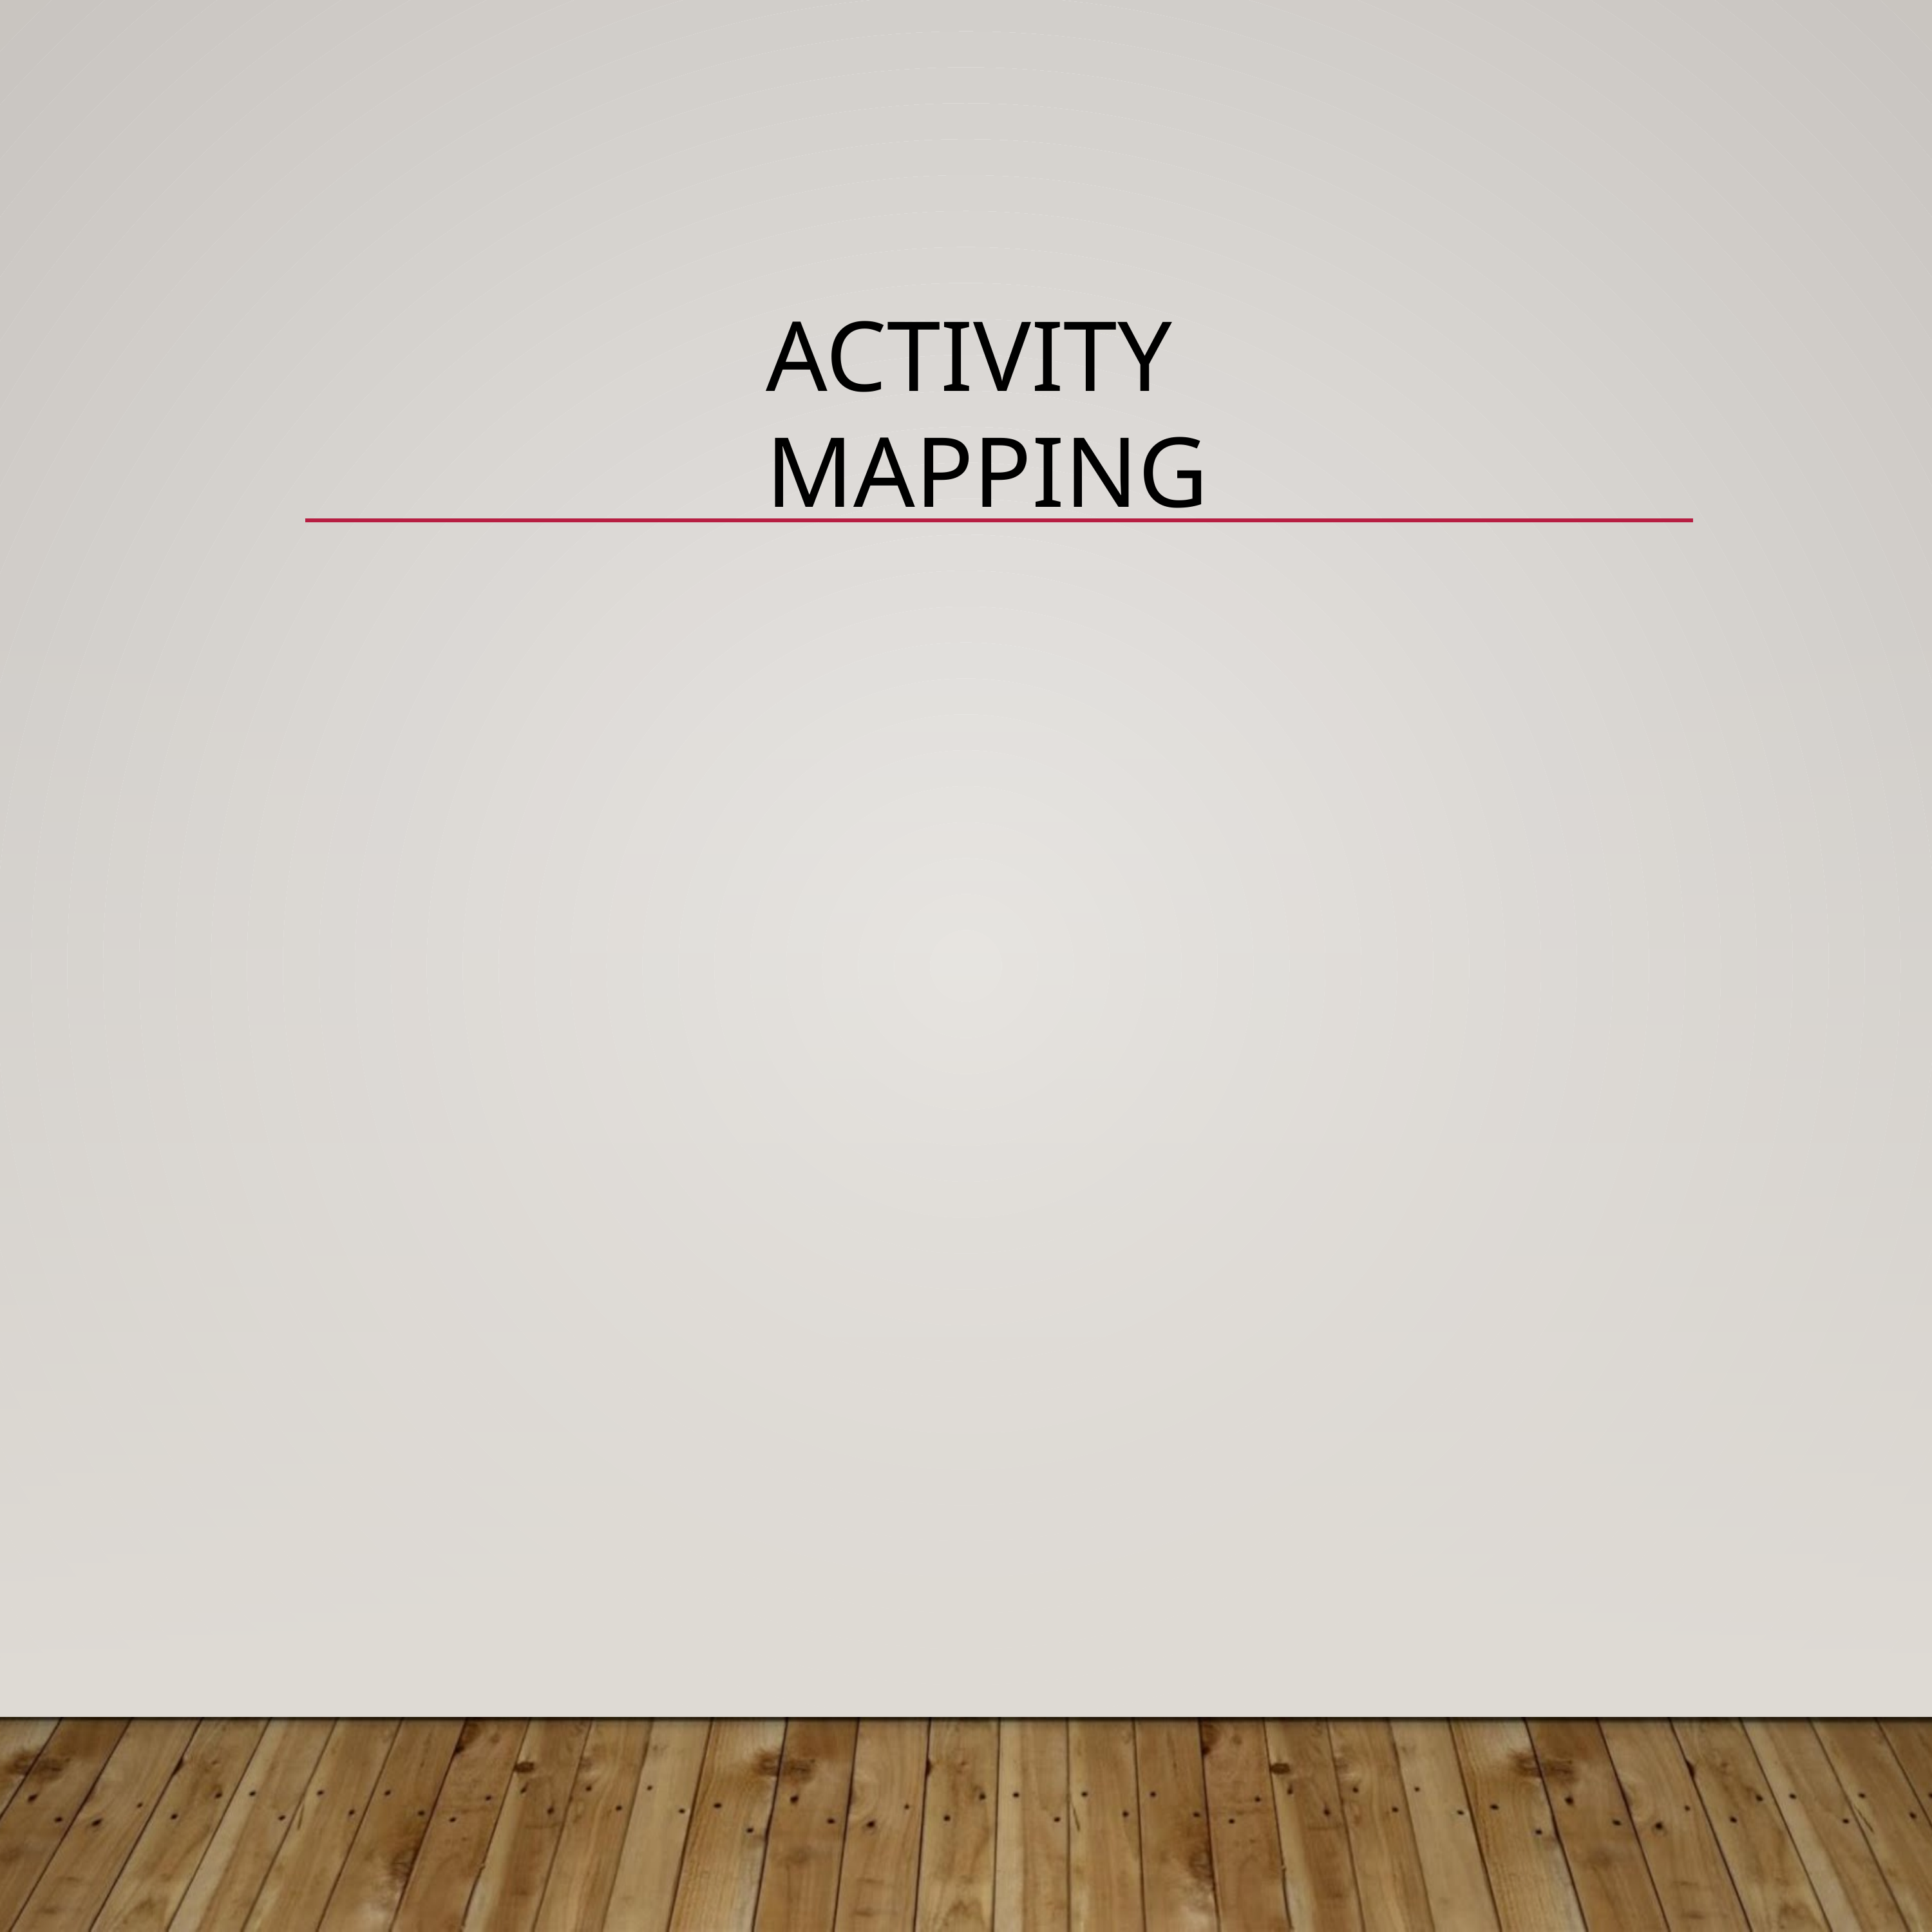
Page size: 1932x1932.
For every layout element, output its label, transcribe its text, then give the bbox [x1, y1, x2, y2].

text_box ACTIVITY MAPPING [555, 289, 1779, 531]
picture [0, 1717, 1932, 1932]
